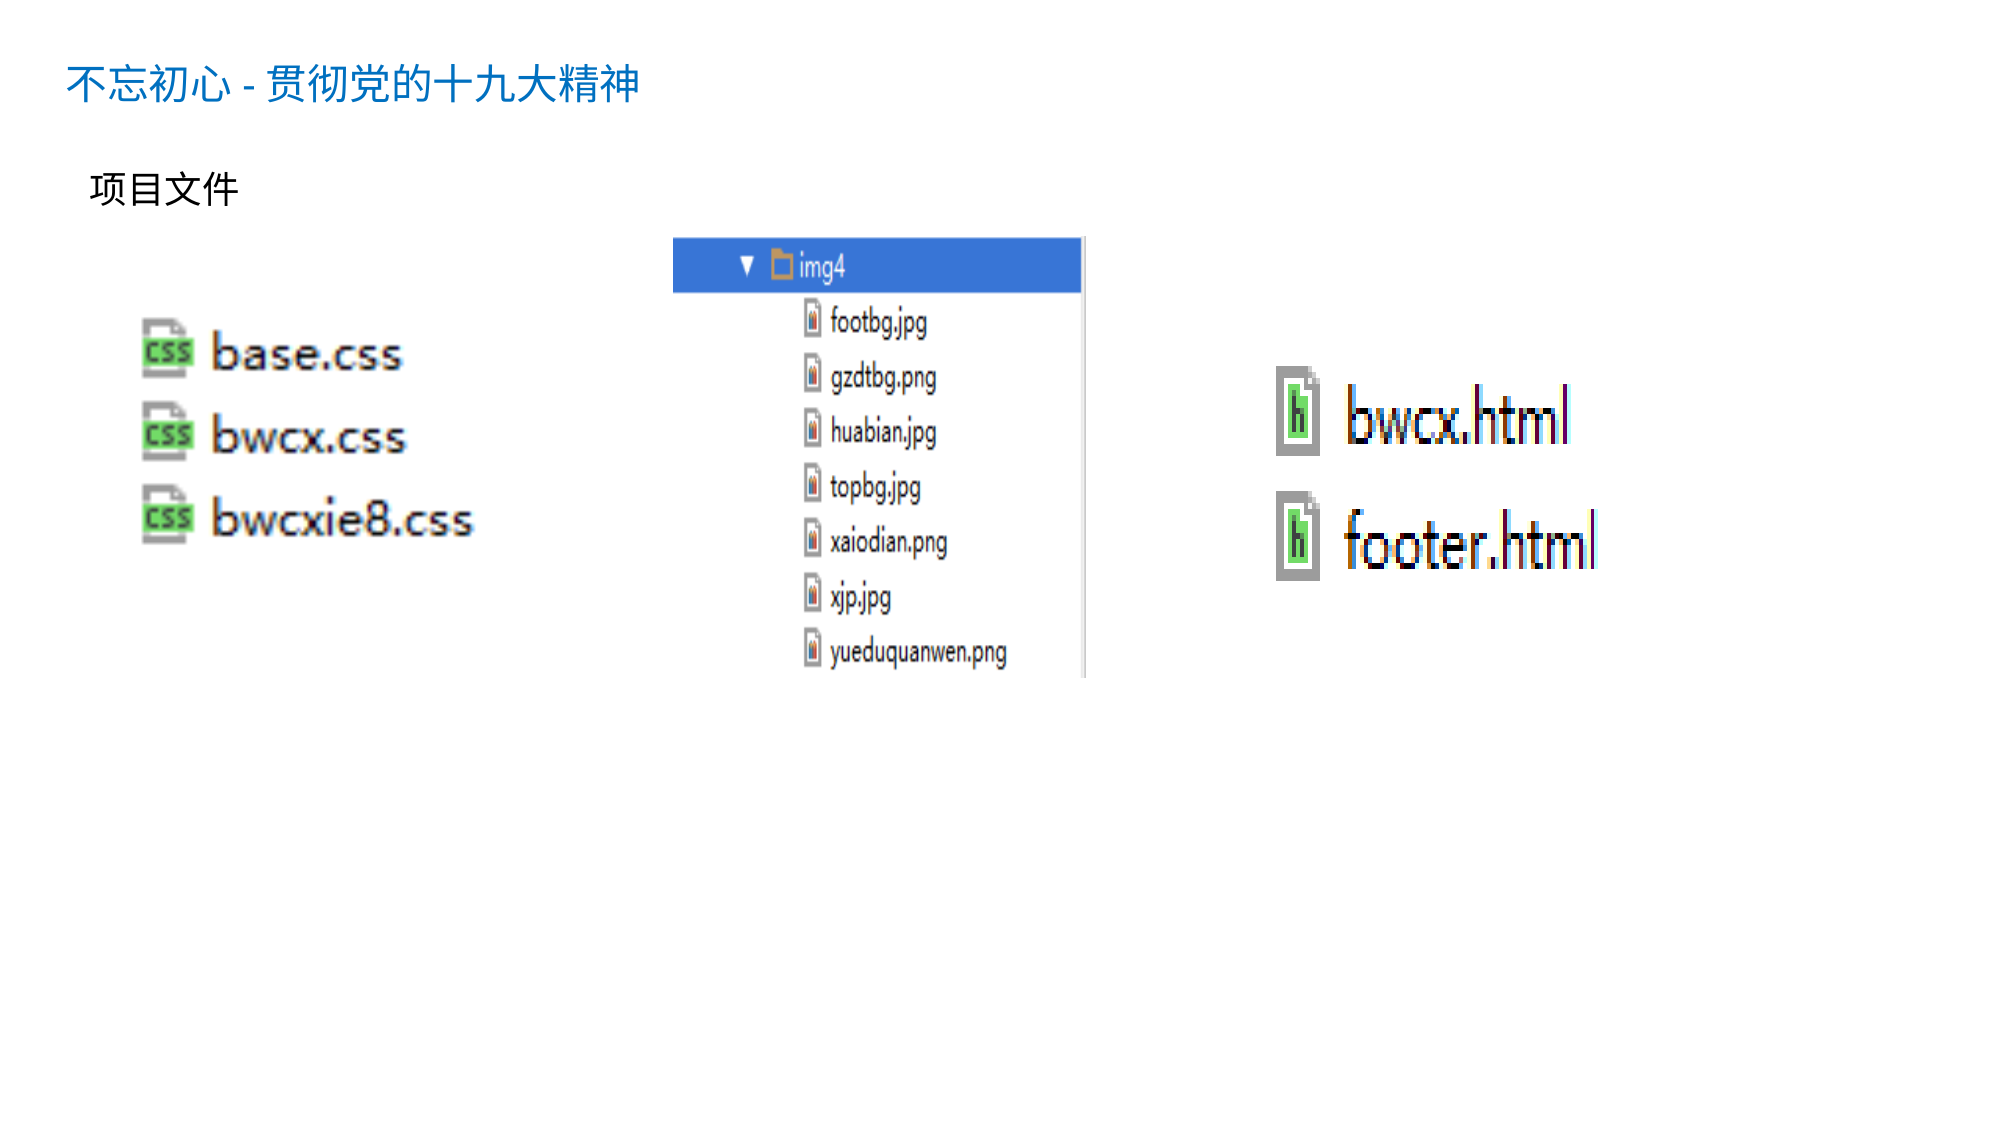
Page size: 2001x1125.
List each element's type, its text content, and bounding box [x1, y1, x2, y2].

picture [69, 312, 606, 553]
picture [673, 236, 1086, 678]
picture [1217, 349, 1969, 605]
text_box 项目文件 [75, 158, 753, 219]
text_box 不忘初心-贯彻党的十九大精神 [50, 50, 726, 116]
